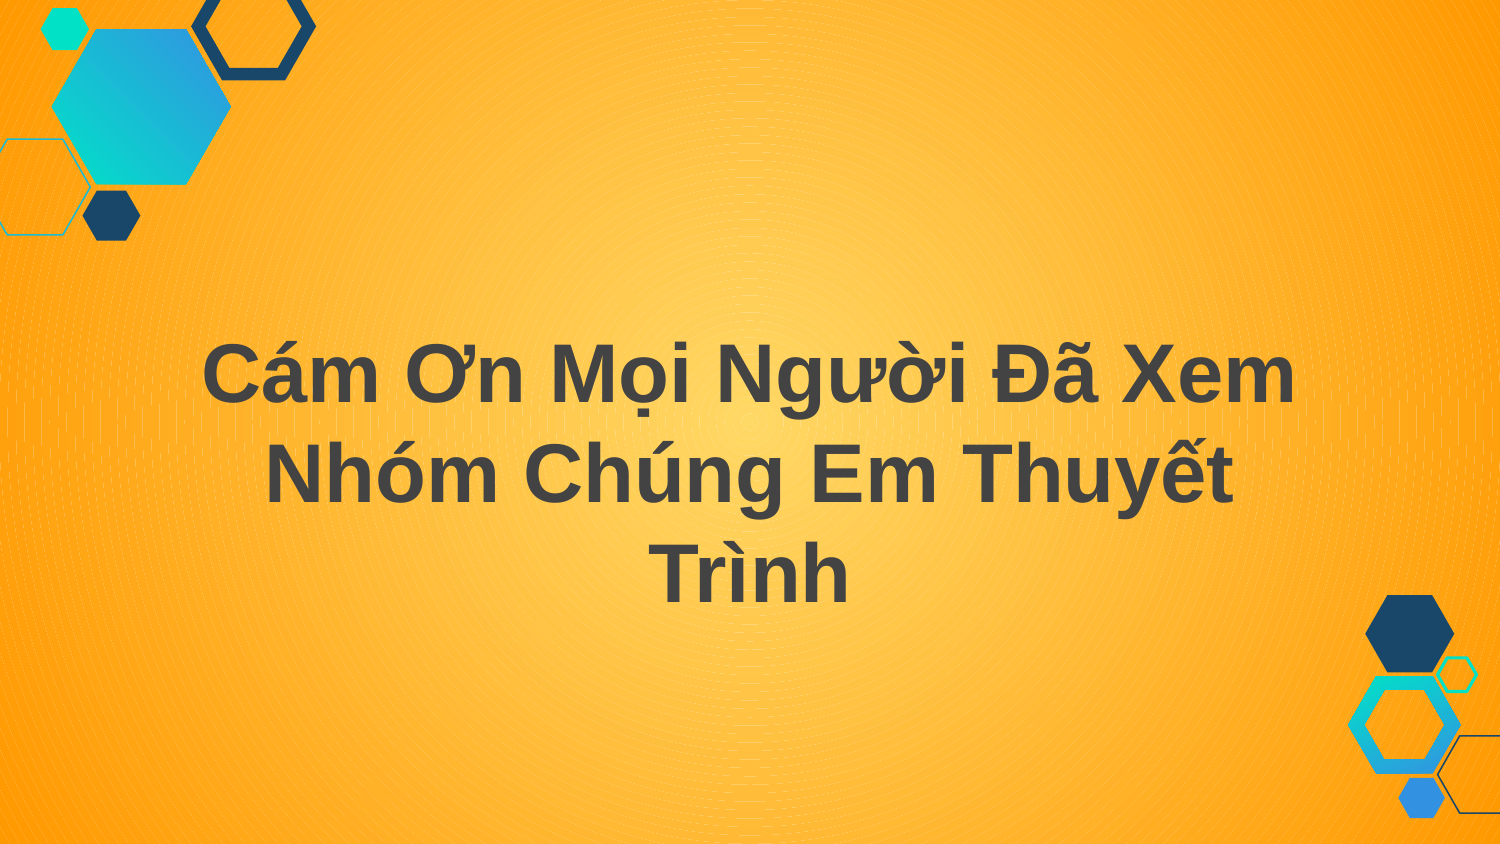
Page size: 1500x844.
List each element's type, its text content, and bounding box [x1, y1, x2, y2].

text_box Cám Ơn Mọi Người Đã Xem Nhóm Chúng Em Thuyết Trình [181, 318, 1319, 599]
